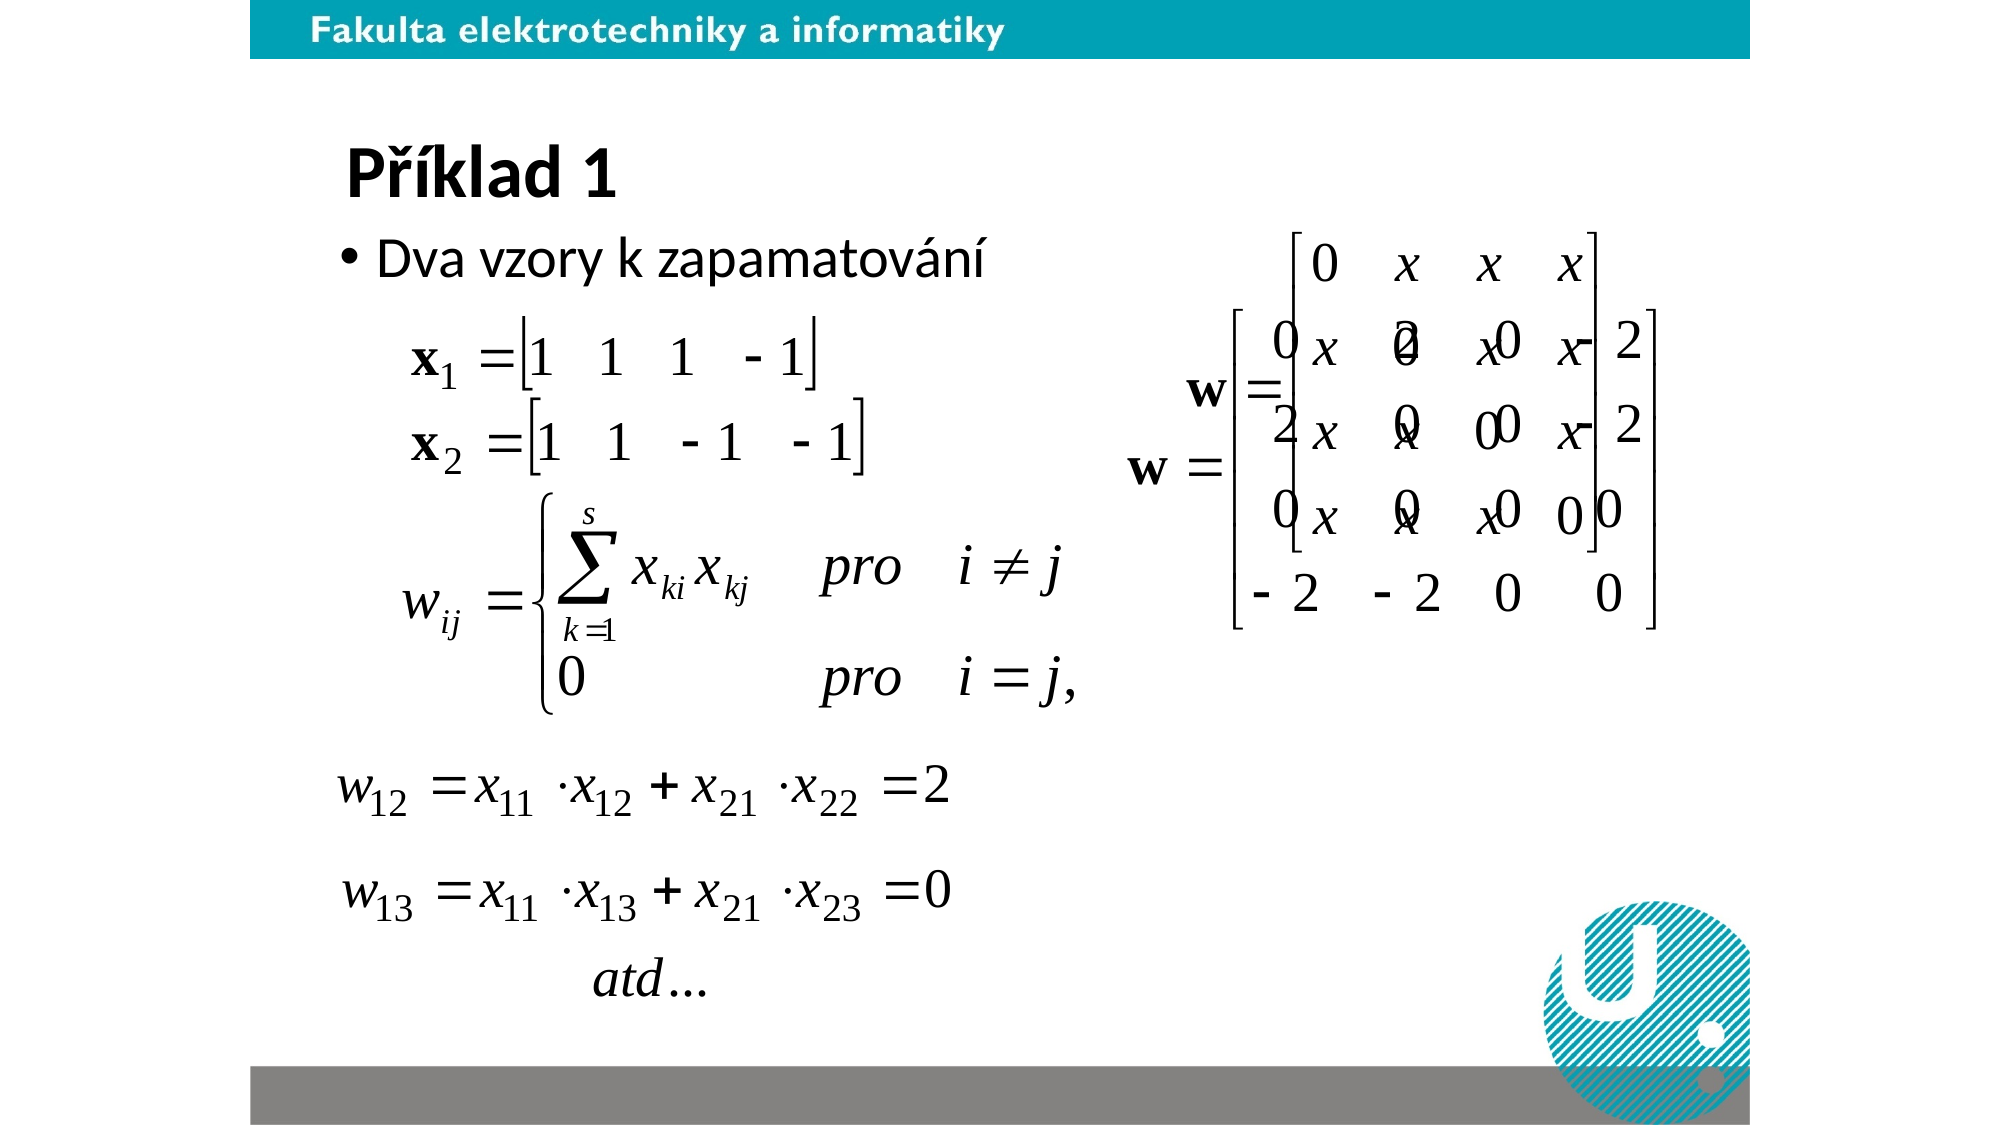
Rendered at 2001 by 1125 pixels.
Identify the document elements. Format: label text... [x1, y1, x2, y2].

text_box Příklad 1 [332, 115, 1346, 219]
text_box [1175, 221, 1620, 298]
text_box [391, 480, 1086, 728]
picture [250, 900, 1750, 1125]
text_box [400, 316, 873, 480]
picture [250, 0, 1750, 60]
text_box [324, 746, 965, 831]
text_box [1116, 298, 1679, 642]
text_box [581, 940, 717, 1014]
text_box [330, 851, 965, 936]
text_box Dva vzory k zapamatování [324, 219, 1675, 310]
